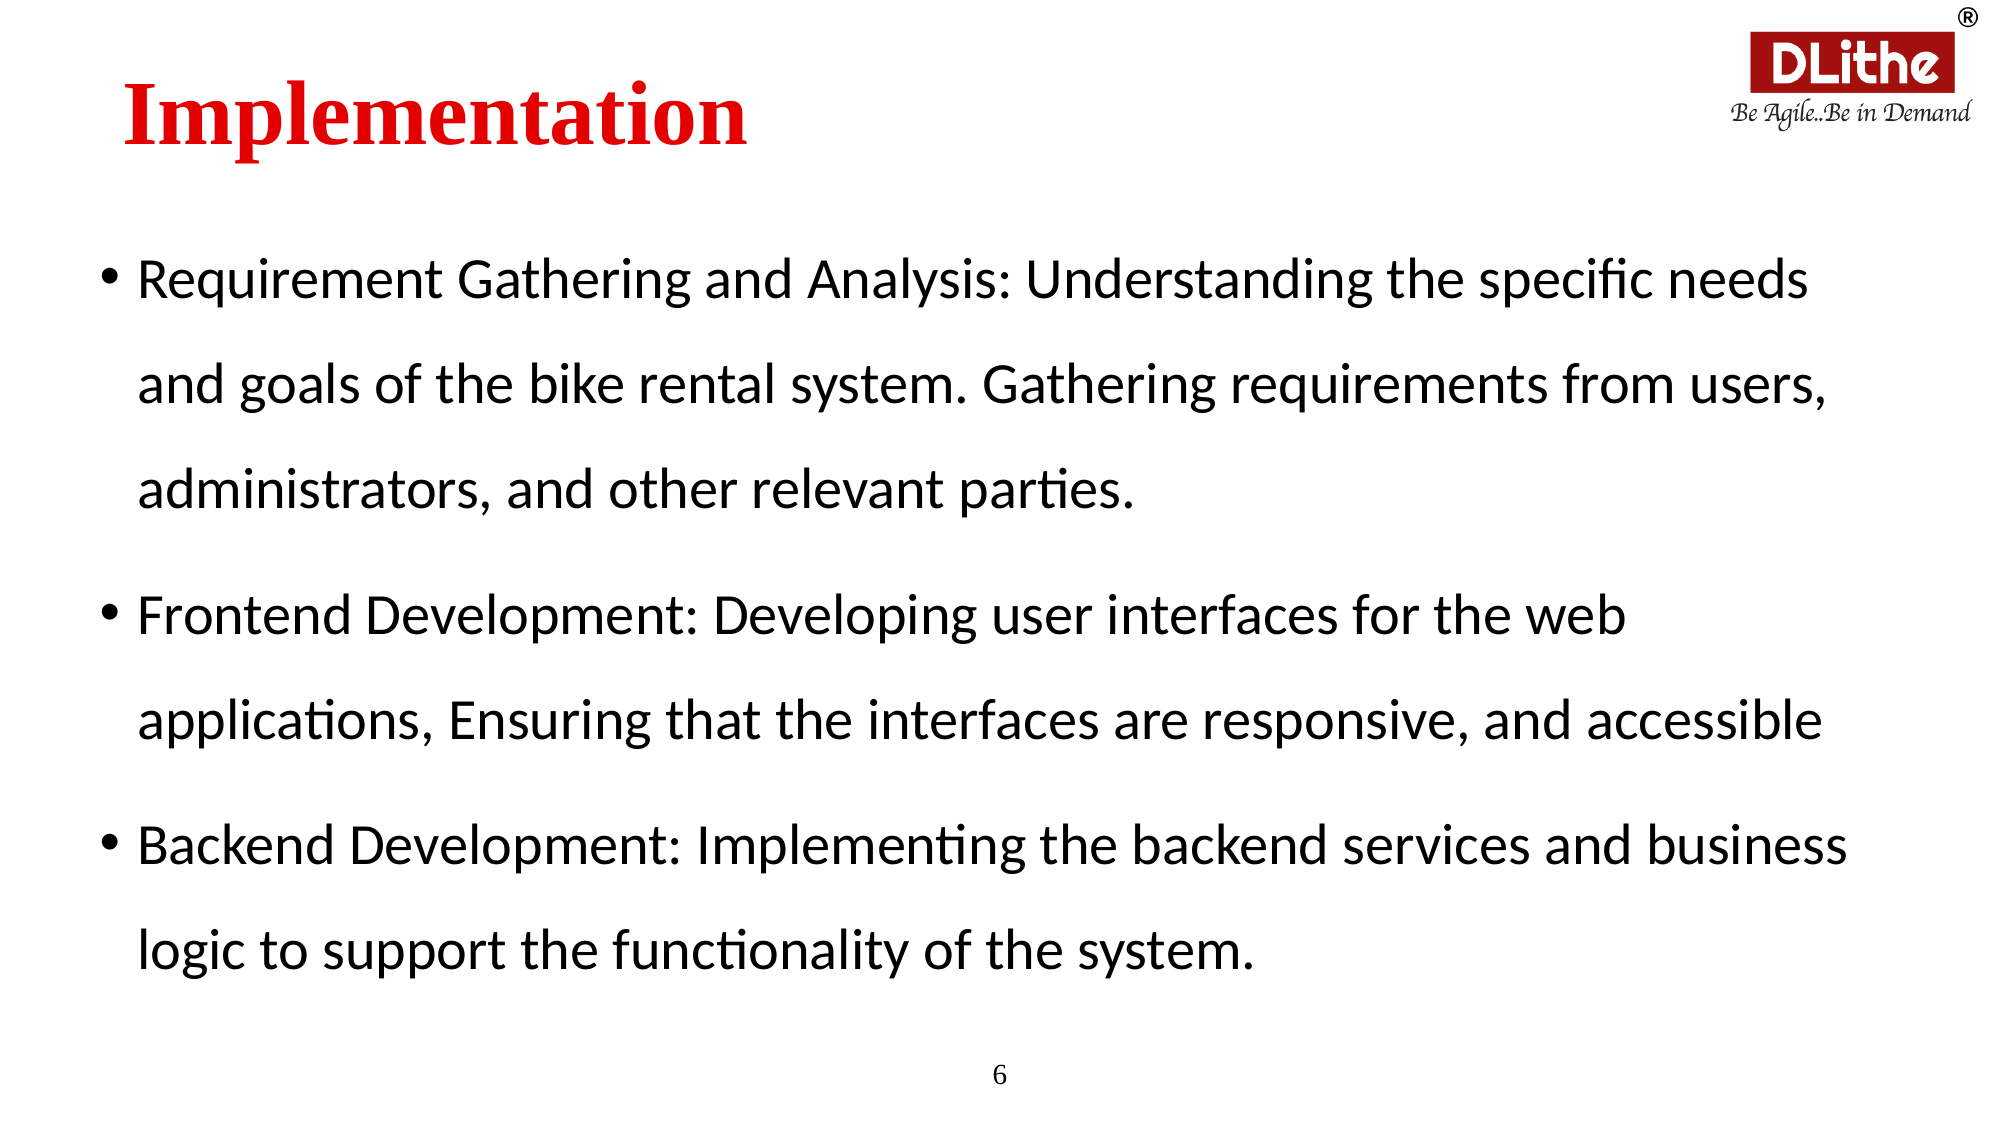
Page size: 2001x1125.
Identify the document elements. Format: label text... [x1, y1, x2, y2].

title Implementation [107, 47, 1863, 183]
picture [1712, 0, 2000, 136]
footer 6 [662, 1042, 1338, 1103]
list Requirement Gathering and Analysis: Understanding the specific needs and goals of the bike rental system. Gathering requirements from users, administrators, and other relevant parties. Frontend Development: Developing user interfaces for the web applications, Ensuring that the interfaces are responsive, and accessible Backend Development: Implementing the backend services and business logic to support the functionality of the system. [84, 197, 1892, 1010]
